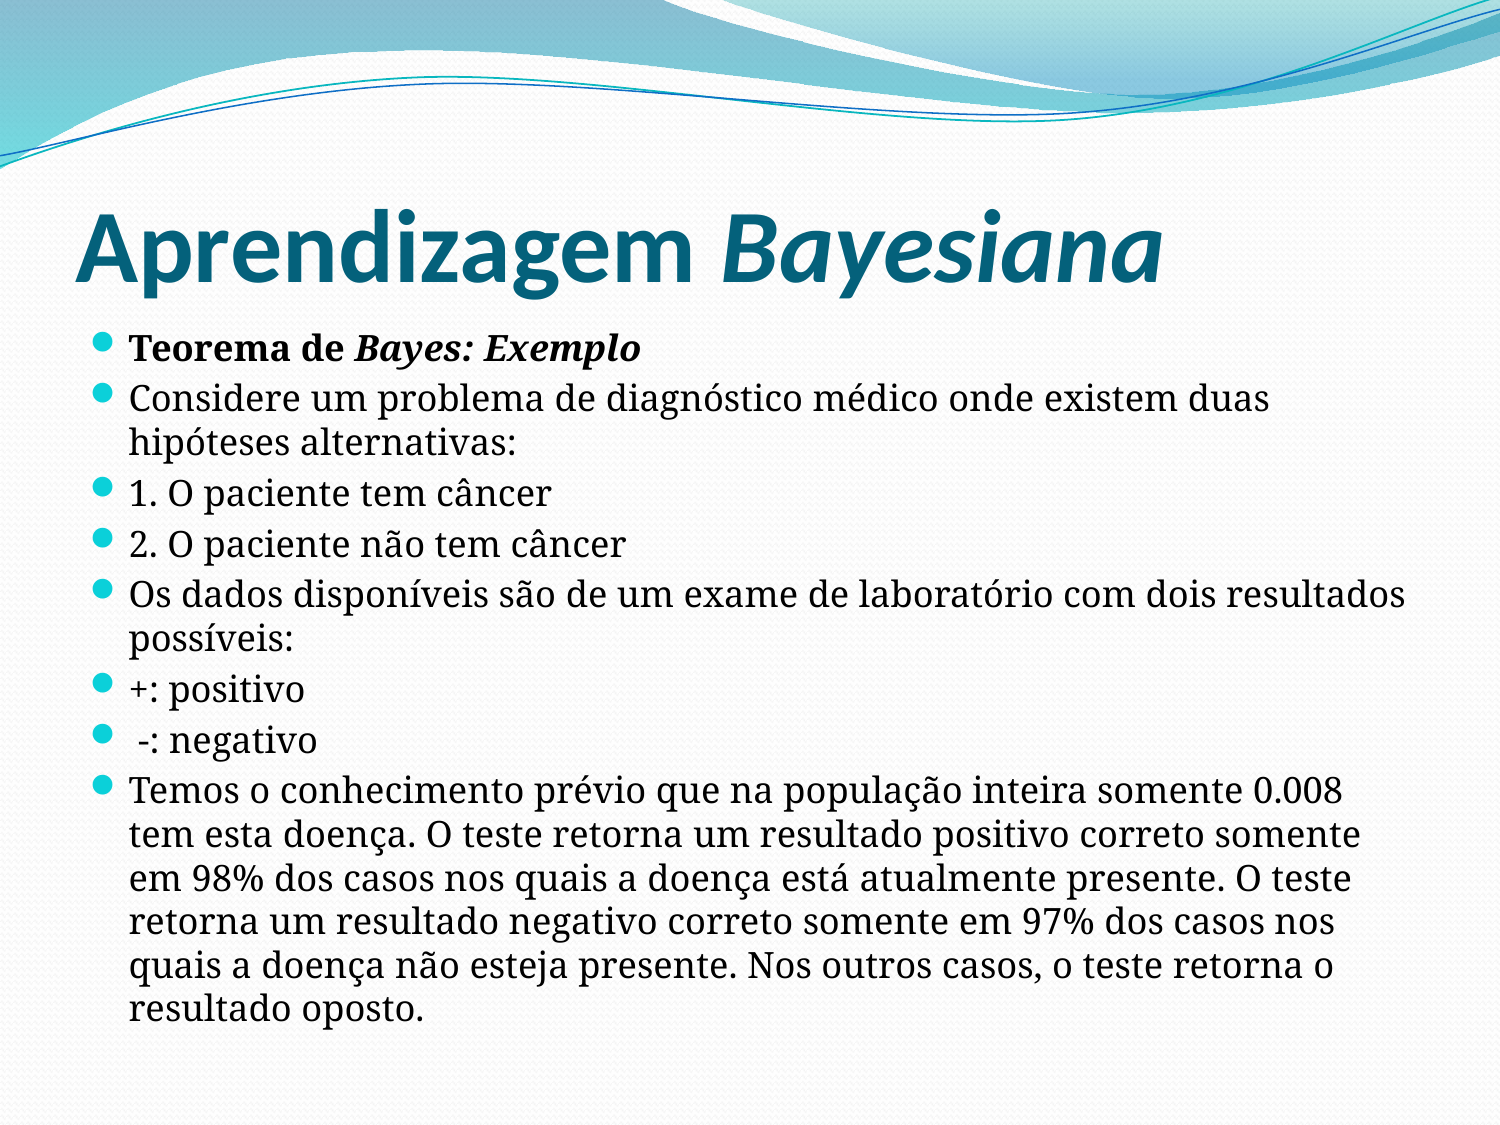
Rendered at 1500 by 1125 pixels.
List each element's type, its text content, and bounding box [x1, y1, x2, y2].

list Teorema de Bayes: Exemplo Considere um problema de diagnóstico médico onde existem duas hipóteses alternativas: 1. O paciente tem câncer 2. O paciente não tem câncer Os dados disponíveis são de um exame de laboratório com dois resultados possíveis: +: positivo -: negativo Temos o conhecimento prévio que na população inteira somente 0.008 tem esta doença. O teste retorna um resultado positivo correto somente em 98% dos casos nos quais a doença está atualmente presente. O teste retorna um resultado negativo correto somente em 97% dos casos nos quais a doença não esteja presente. Nos outros casos, o teste retorna o resultado oposto. [75, 317, 1425, 1038]
title Aprendizagem Bayesiana [75, 115, 1425, 303]
